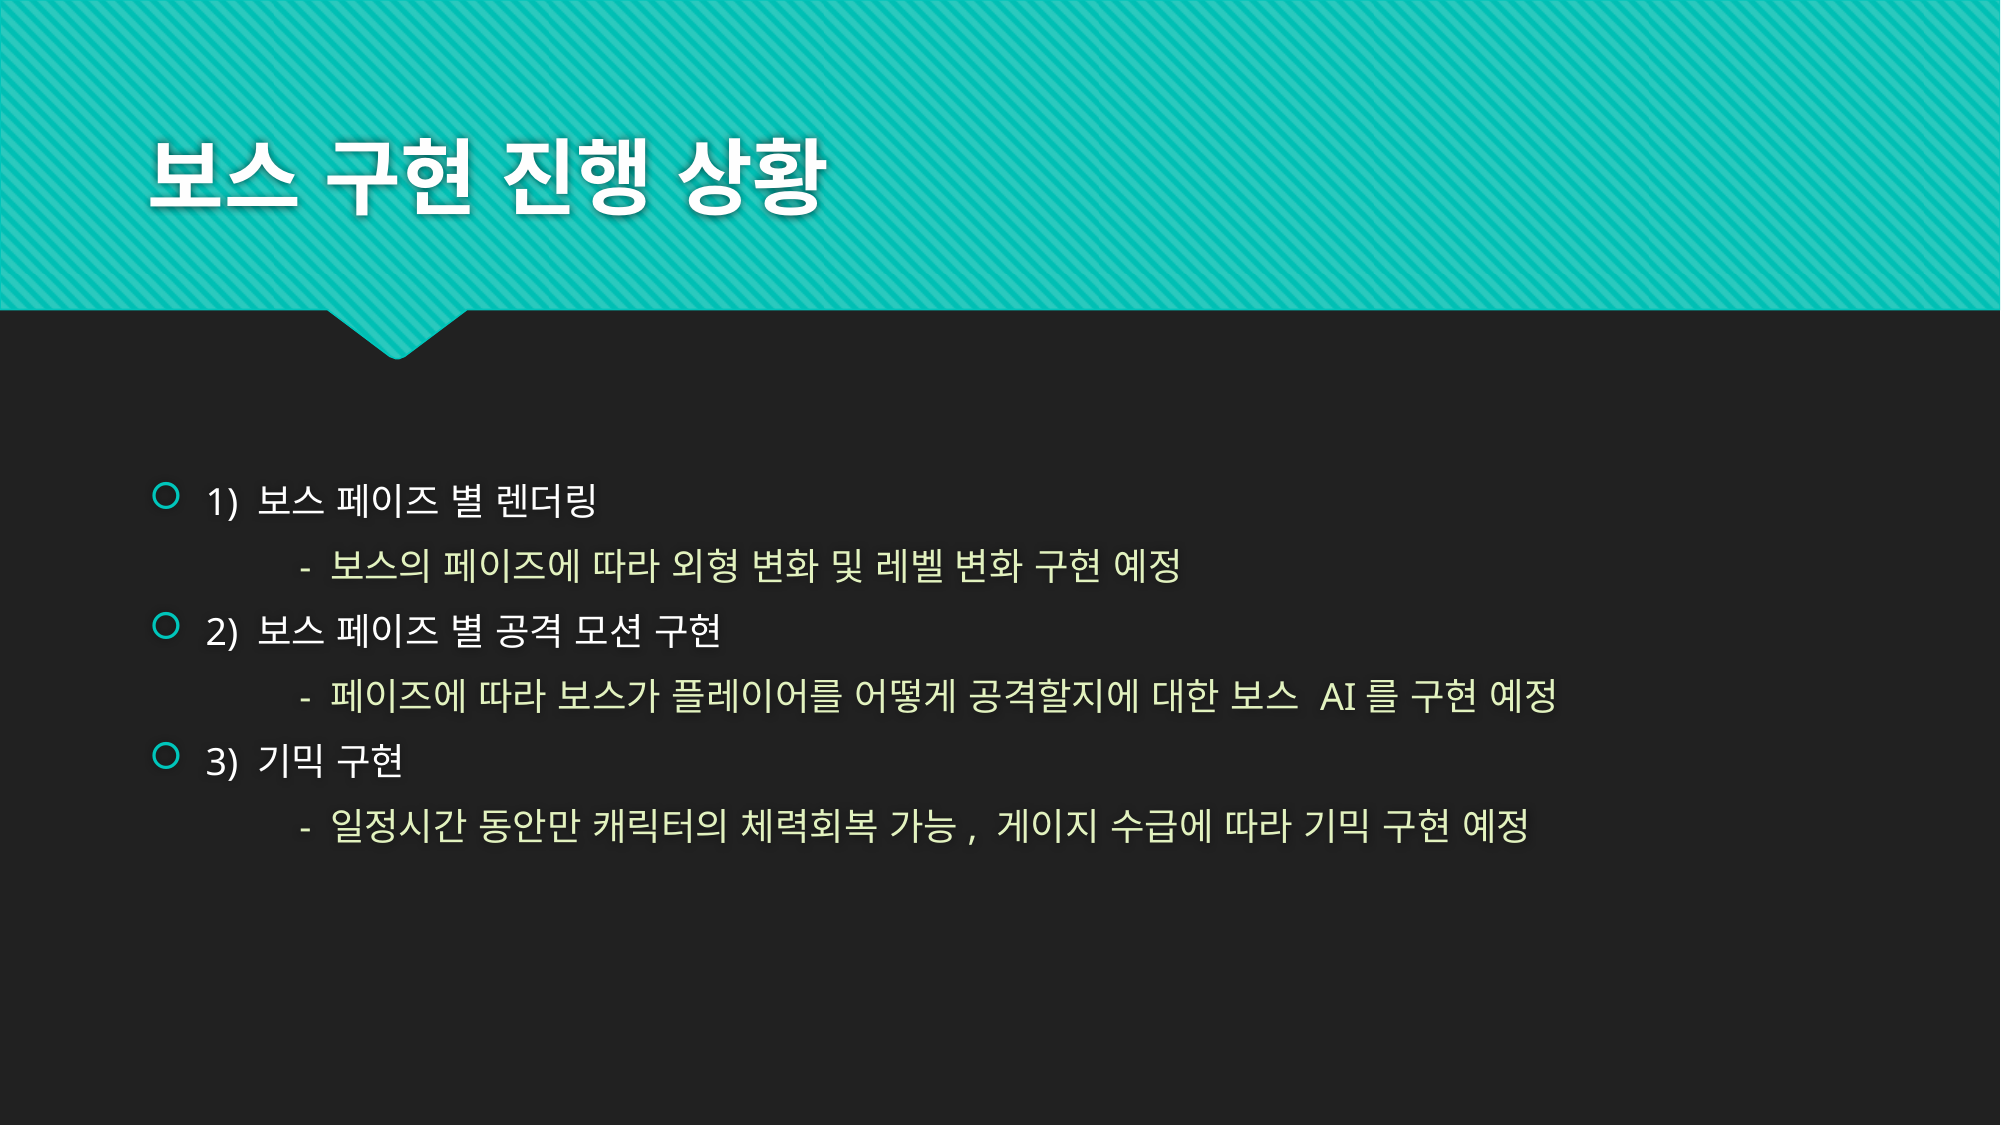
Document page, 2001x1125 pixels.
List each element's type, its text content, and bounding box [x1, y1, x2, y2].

title 보스 구현 진행 상황 [132, 73, 1868, 233]
list 1) 보스 페이즈 별 렌더링 - 보스의 페이즈에 따라 외형 변화 및 레벨 변화 구현 예정 2) 보스 페이즈 별 공격 모션 구현 - 페이즈에 따라 보스가 플레이어를 어떻게 공격할지에 대한 보스 AI를 구현 예정 3) 기믹 구현 - 일정시간 동안만 캐릭터의 체력회복 가능, 게이지 수급에 따라 기믹 구현 예정 [134, 364, 1866, 962]
